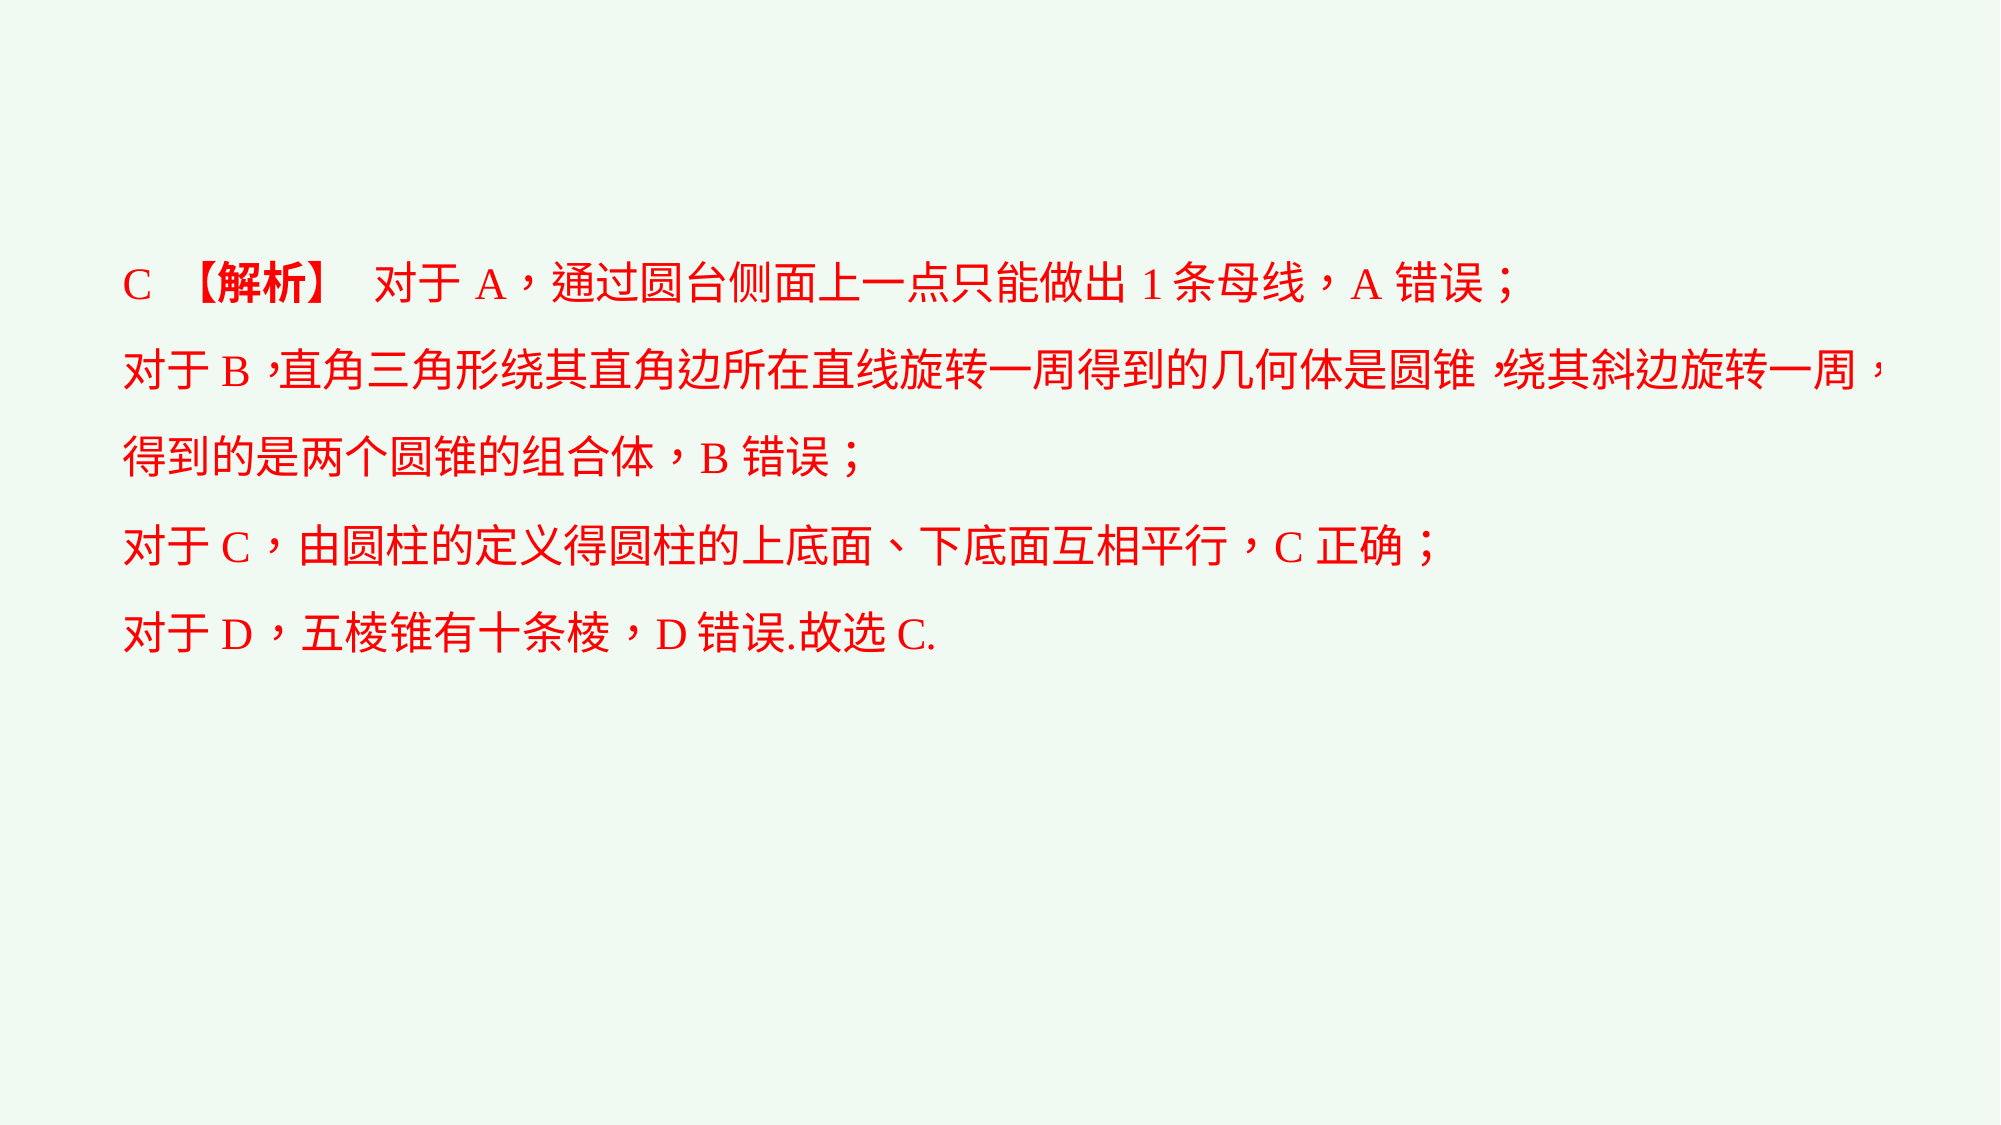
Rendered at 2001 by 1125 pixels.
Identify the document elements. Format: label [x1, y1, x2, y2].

text_box [122, 254, 1881, 762]
